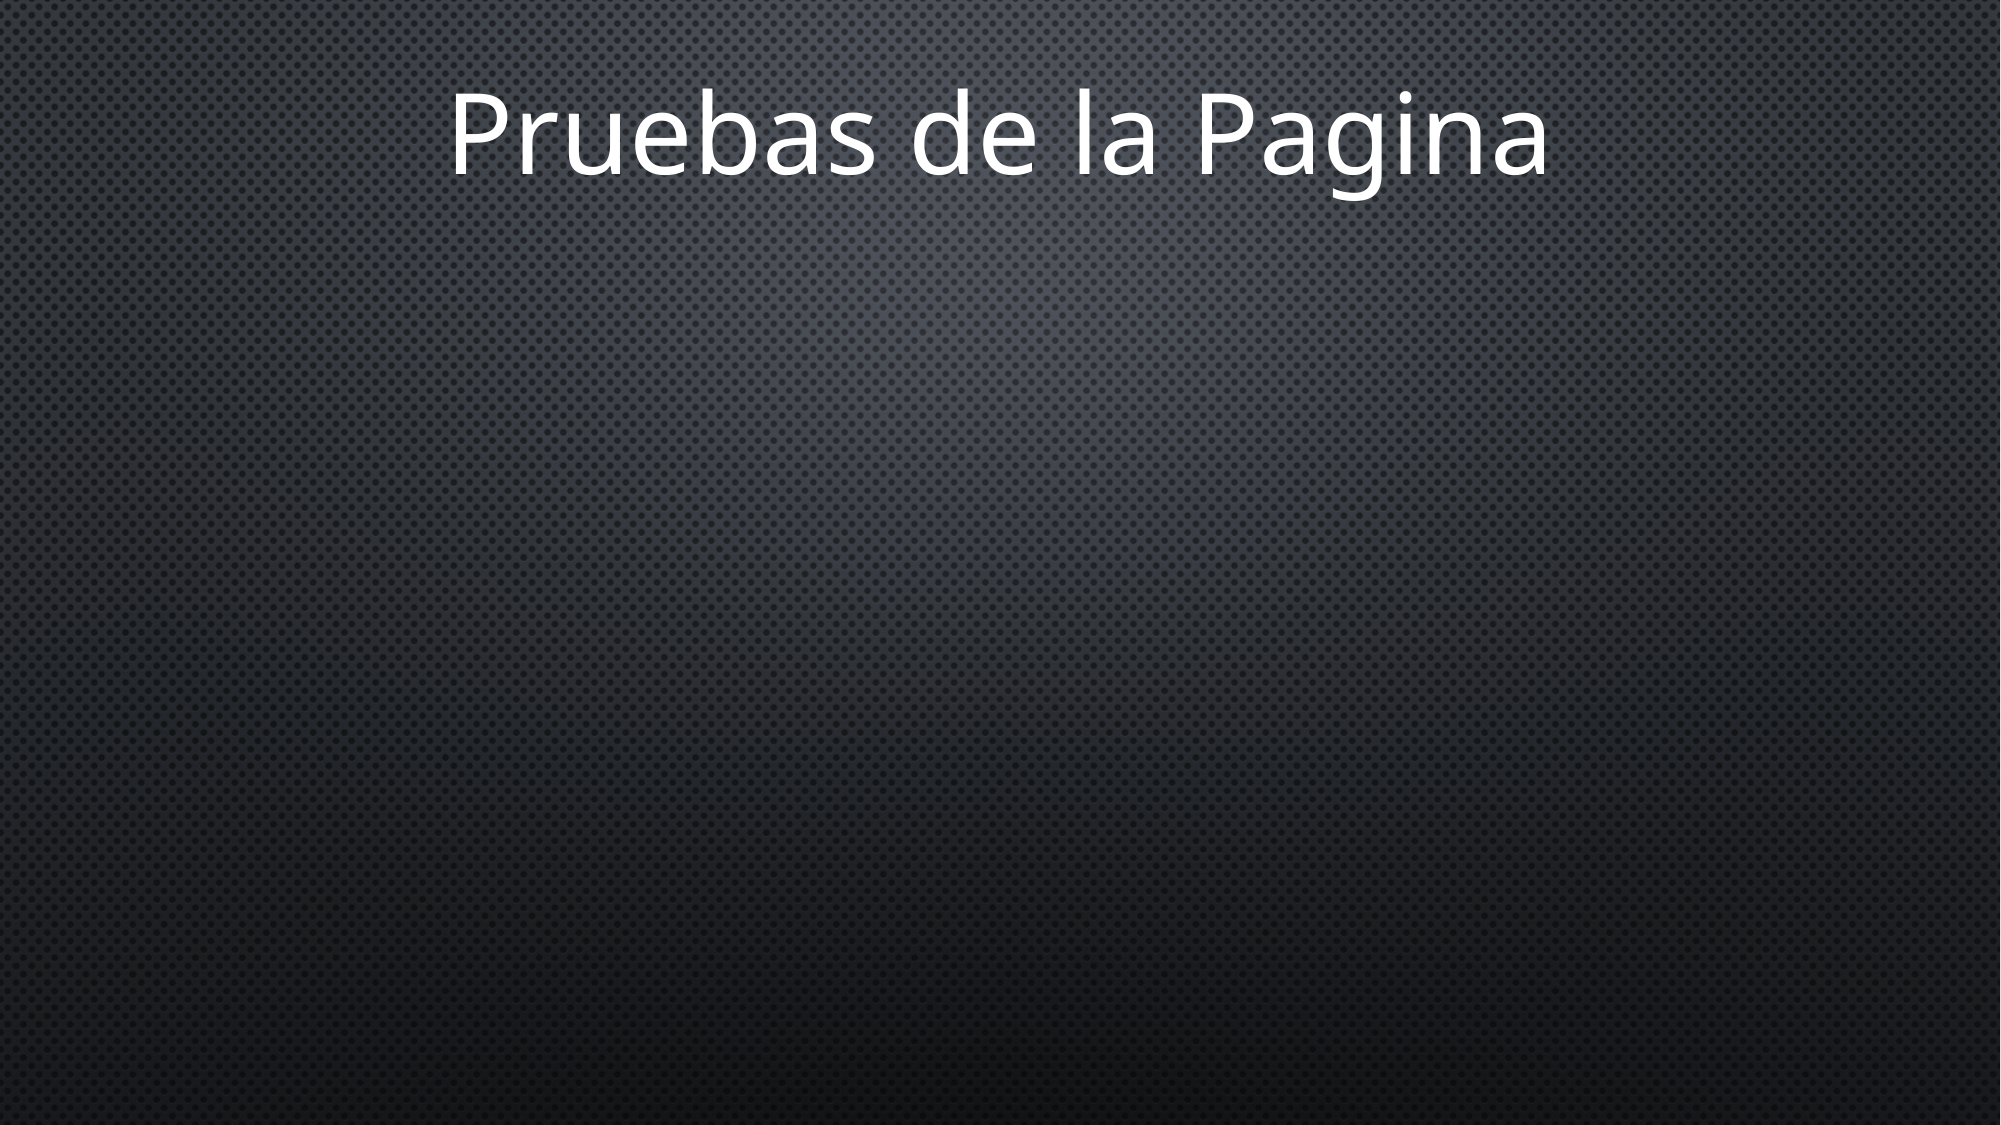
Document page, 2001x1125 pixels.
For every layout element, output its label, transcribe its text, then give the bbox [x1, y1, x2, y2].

text_box Pruebas de la Pagina [430, 54, 1569, 205]
